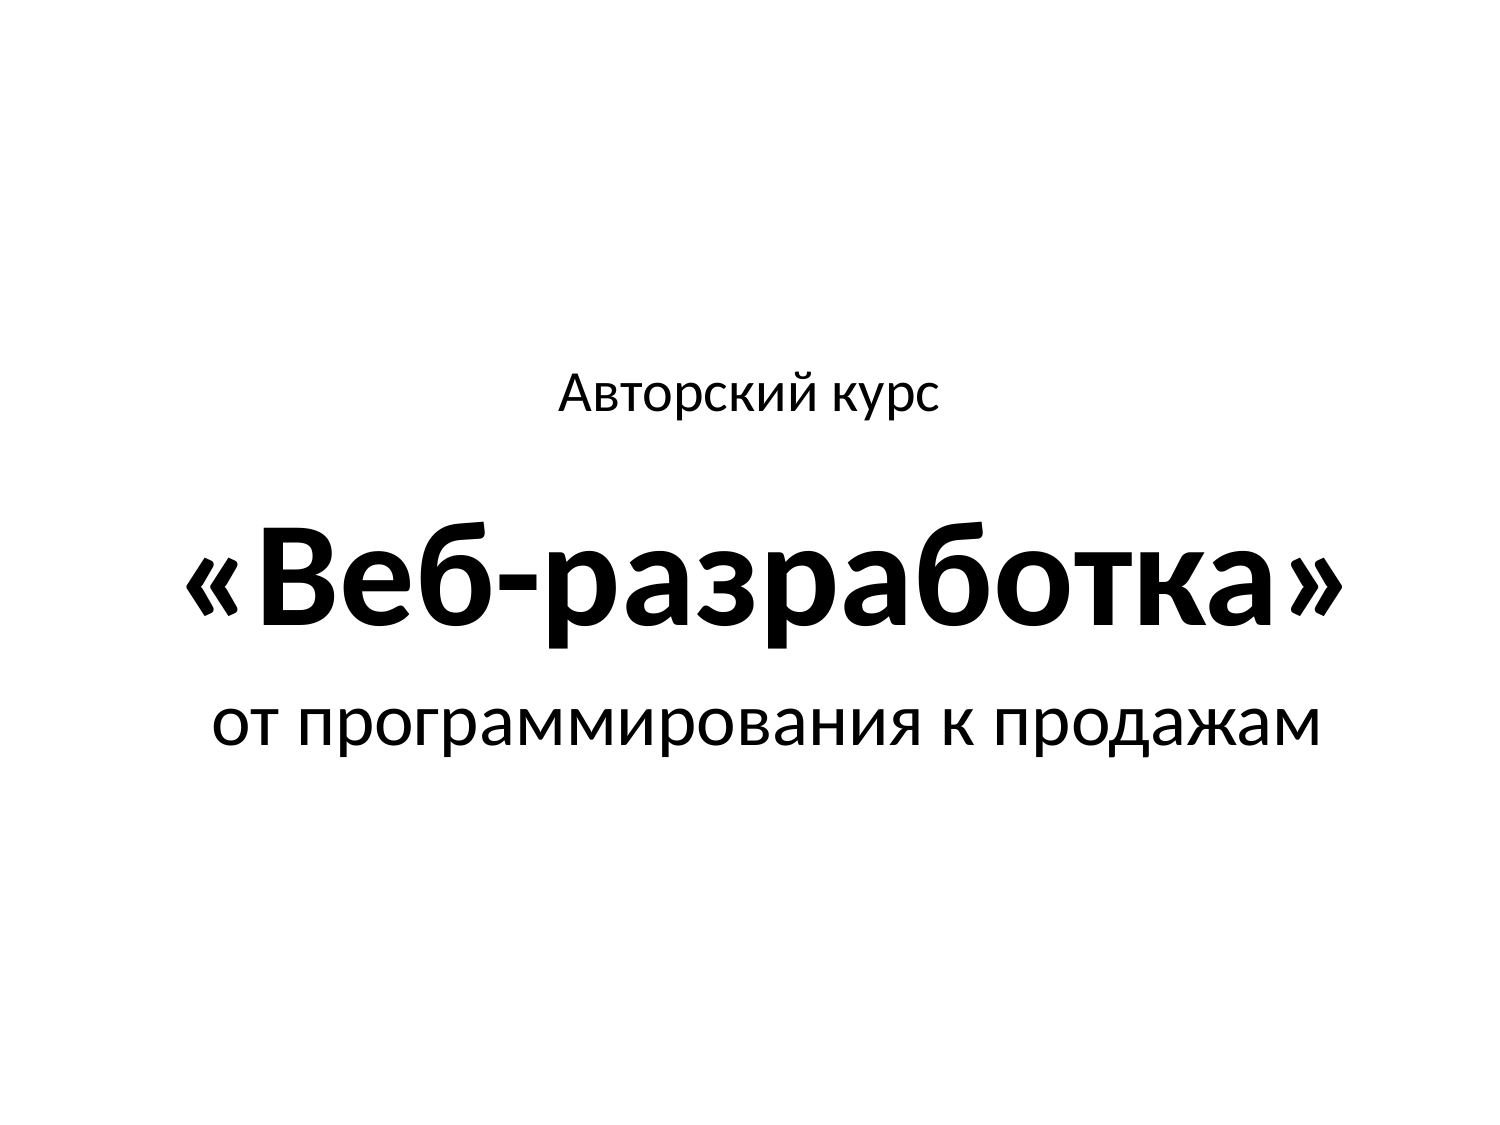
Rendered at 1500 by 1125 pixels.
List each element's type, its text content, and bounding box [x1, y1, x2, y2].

title Авторский курс [112, 267, 1388, 468]
subtitle «Веб-разработка» от программирования к продажам [112, 468, 1424, 716]
